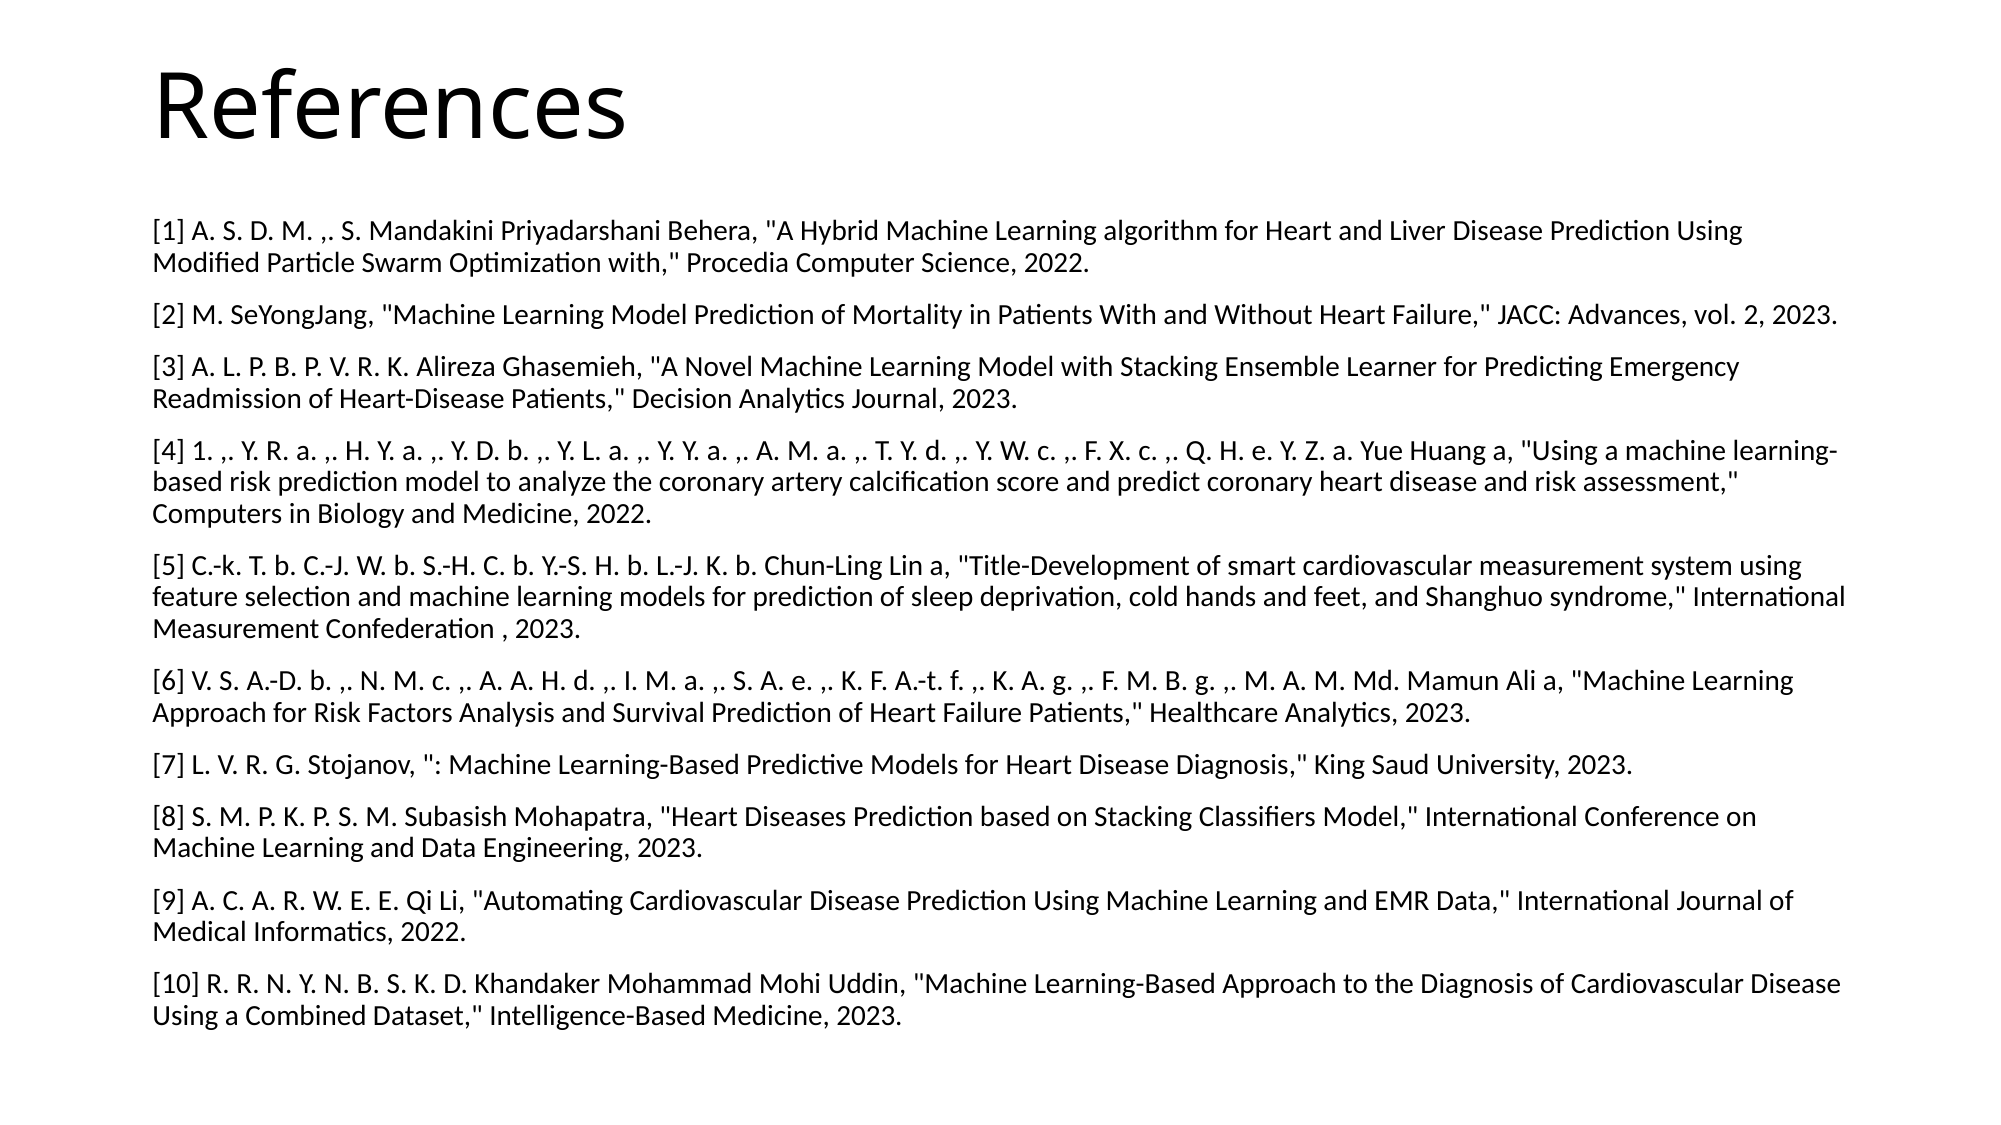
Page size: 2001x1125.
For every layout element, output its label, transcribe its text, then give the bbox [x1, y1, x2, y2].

title References [137, 0, 1863, 208]
list [1] A. S. D. M. ,. S. Mandakini Priyadarshani Behera, "A Hybrid Machine Learning algorithm for Heart and Liver Disease Prediction Using Modified Particle Swarm Optimization with," Procedia Computer Science, 2022. [2] M. SeYongJang, "Machine Learning Model Prediction of Mortality in Patients With and Without Heart Failure," JACC: Advances, vol. 2, 2023. [3] A. L. P. B. P. V. R. K. Alireza Ghasemieh, "A Novel Machine Learning Model with Stacking Ensemble Learner for Predicting Emergency Readmission of Heart-Disease Patients," Decision Analytics Journal, 2023. [4] 1. ,. Y. R. a. ,. H. Y. a. ,. Y. D. b. ,. Y. L. a. ,. Y. Y. a. ,. A. M. a. ,. T. Y. d. ,. Y. W. c. ,. F. X. c. ,. Q. H. e. Y. Z. a. Yue Huang a, "Using a machine learning-based risk prediction model to analyze the coronary artery calcification score and predict coronary heart disease and risk assessment," Computers in Biology and Medicine, 2022. [5] C.-k. T. b. C.-J. W. b. S.-H. C. b. Y.-S. H. b. L.-J. K. b. Chun-Ling Lin a, "Title-Development of smart cardiovascular measurement system using feature selection and machine learning models for prediction of sleep deprivation, cold hands and feet, and Shanghuo syndrome," International Measurement Confederation , 2023. [6] V. S. A.-D. b. ,. N. M. c. ,. A. A. H. d. ,. I. M. a. ,. S. A. e. ,. K. F. A.-t. f. ,. K. A. g. ,. F. M. B. g. ,. M. A. M. Md. Mamun Ali a, "Machine Learning Approach for Risk Factors Analysis and Survival Prediction of Heart Failure Patients," Healthcare Analytics, 2023. [7] L. V. R. G. Stojanov, ": Machine Learning-Based Predictive Models for Heart Disease Diagnosis," King Saud University, 2023. [8] S. M. P. K. P. S. M. Subasish Mohapatra, "Heart Diseases Prediction based on Stacking Classifiers Model," International Conference on Machine Learning and Data Engineering, 2023. [9] A. C. A. R. W. E. E. Qi Li, "Automating Cardiovascular Disease Prediction Using Machine Learning and EMR Data," International Journal of Medical Informatics, 2022. [10] R. R. N. Y. N. B. S. K. D. Khandaker Mohammad Mohi Uddin, "Machine Learning-Based Approach to the Diagnosis of Cardiovascular Disease Using a Combined Dataset," Intelligence-Based Medicine, 2023. [137, 208, 1863, 1014]
